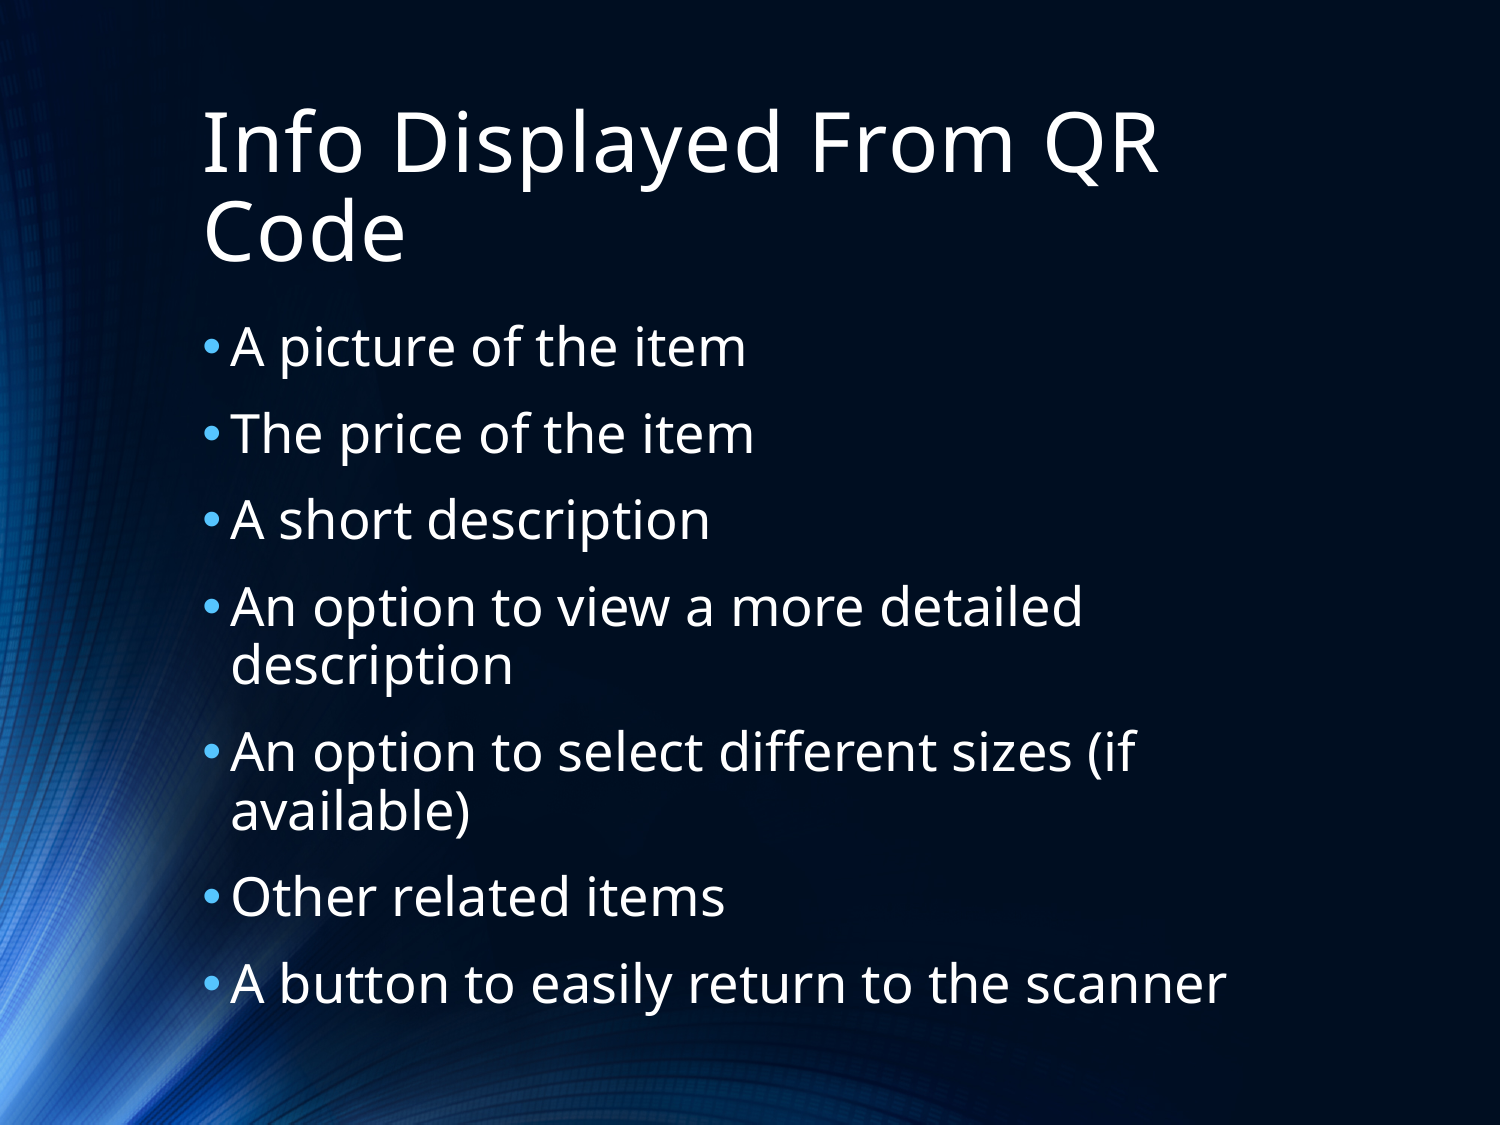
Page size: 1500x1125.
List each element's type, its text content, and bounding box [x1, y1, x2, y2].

picture [0, 0, 1500, 1125]
list A picture of the item The price of the item A short description An option to view a more detailed description An option to select different sizes (if available) Other related items A button to easily return to the scanner [187, 312, 1312, 988]
title Info Displayed From QR Code [187, 62, 1313, 288]
